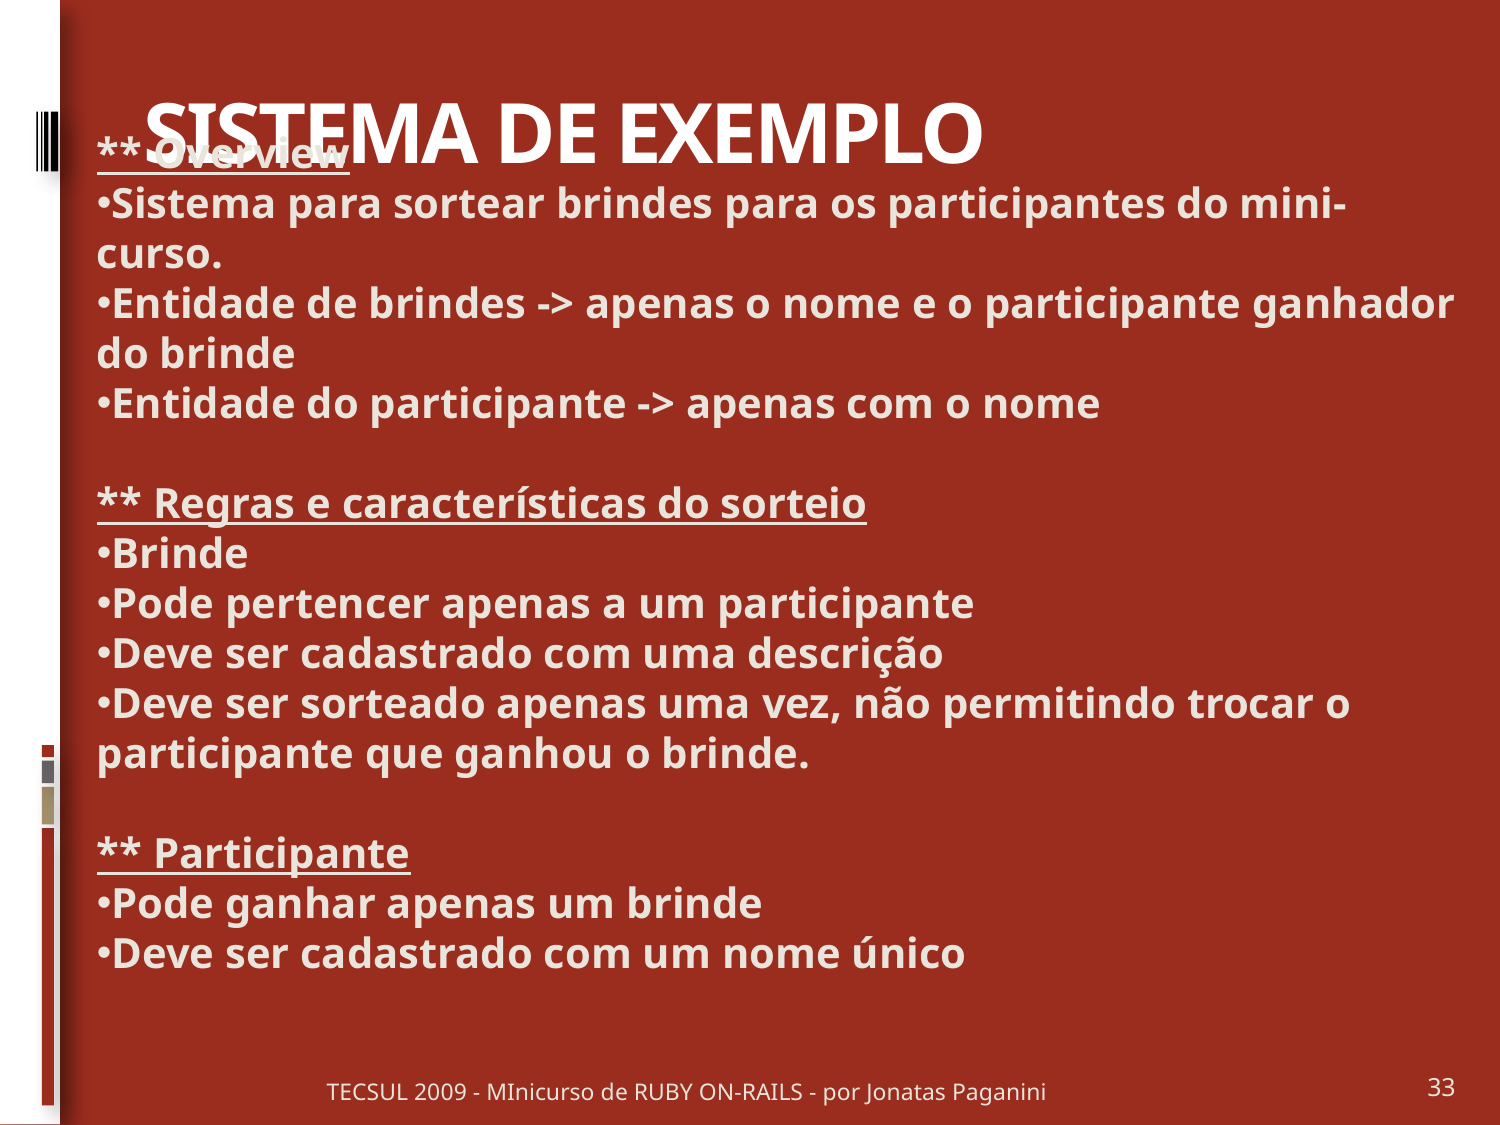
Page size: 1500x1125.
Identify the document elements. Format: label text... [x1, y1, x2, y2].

title Sistema de exemplo [128, 23, 1418, 187]
text_box ** Overview Sistema para sortear brindes para os participantes do mini-curso. Entidade de brindes -> apenas o nome e o participante ganhador do brinde Entidade do participante -> apenas com o nome ** Regras e características do sorteio Brinde Pode pertencer apenas a um participante Deve ser cadastrado com uma descrição Deve ser sorteado apenas uma vez, não permitindo trocar o participante que ganhou o brinde. ** Participante Pode ganhar apenas um brinde Deve ser cadastrado com um nome único [82, 187, 1489, 985]
slide_number 33 [1412, 1052, 1488, 1113]
footer TECSUL 2009 - MInicurso de RUBY ON-RAILS - por Jonatas Paganini [150, 1052, 1063, 1113]
